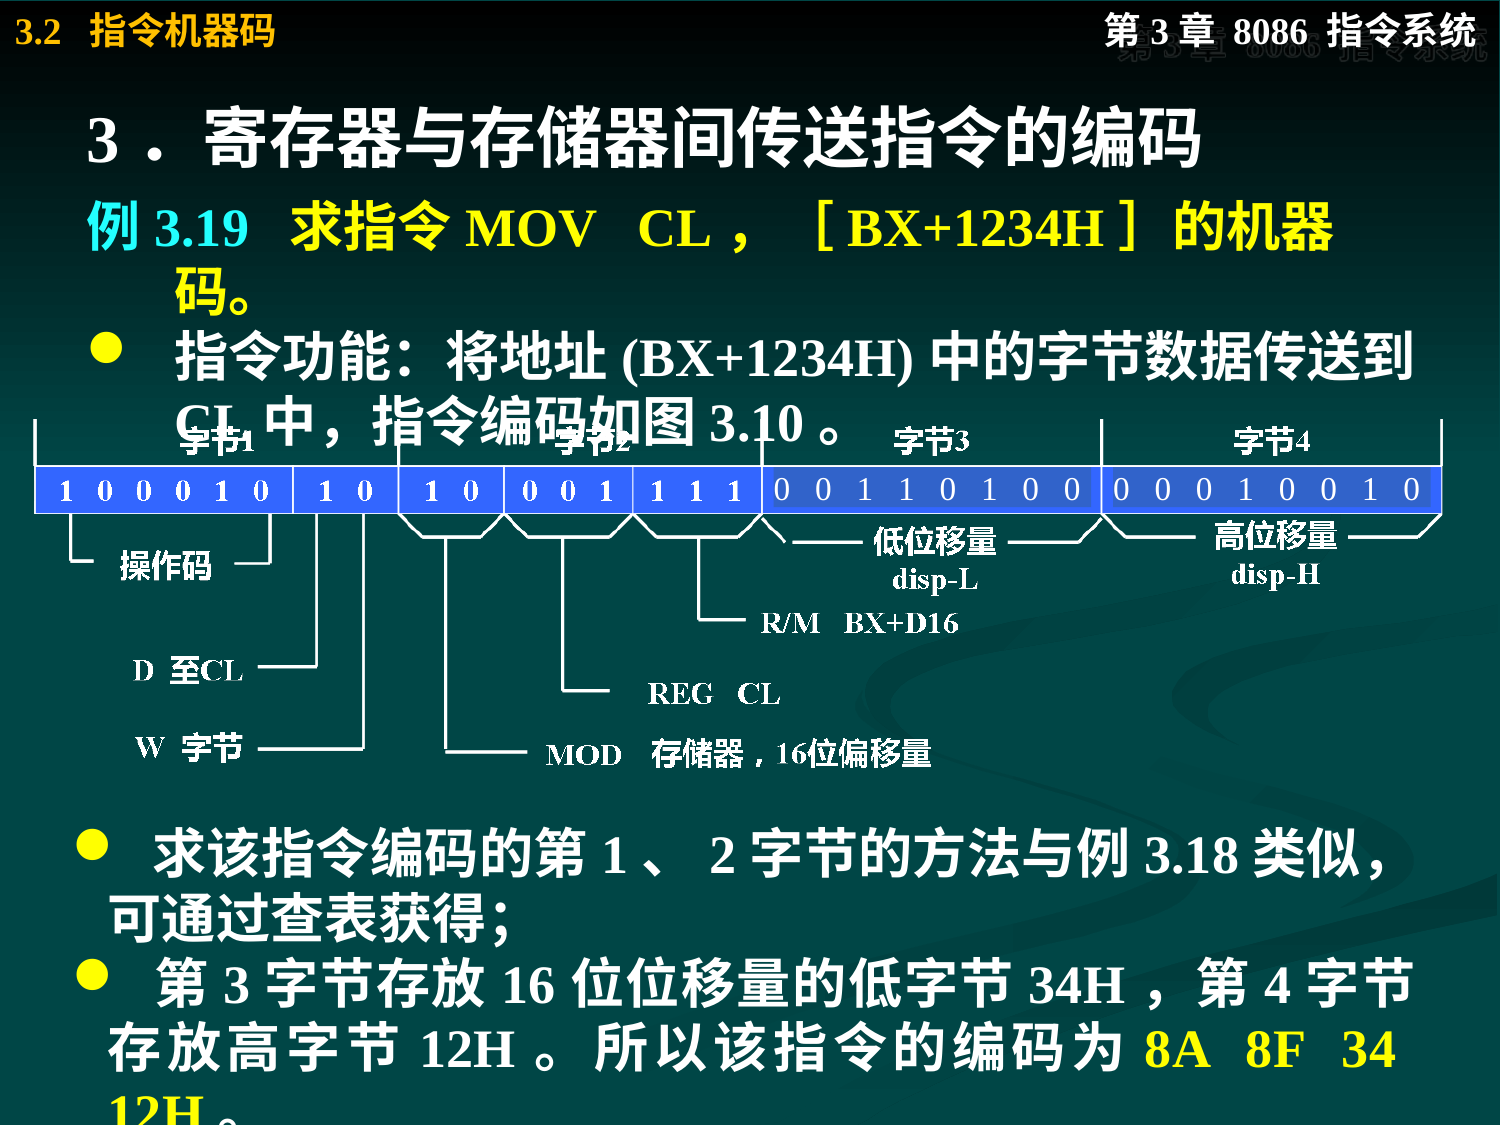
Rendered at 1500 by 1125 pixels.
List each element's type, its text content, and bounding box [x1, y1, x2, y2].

text_box 求该指令编码的第1、2字节的方法与例3.18类似，可通过查表获得； 第3字节存放16位位移量的低字节34H，第4字节存放高字节12H。所以该指令的编码为8A 8F 34 12H。 [57, 811, 1431, 1125]
picture [33, 414, 1444, 780]
list 3．寄存器与存储器间传送指令的编码 例3.19 求指令MOV CL，［BX+1234H］的机器码。 指令功能：将地址(BX+1234H)中的字节数据传送到CL中，指令编码如图3.10。 [71, 88, 1446, 407]
